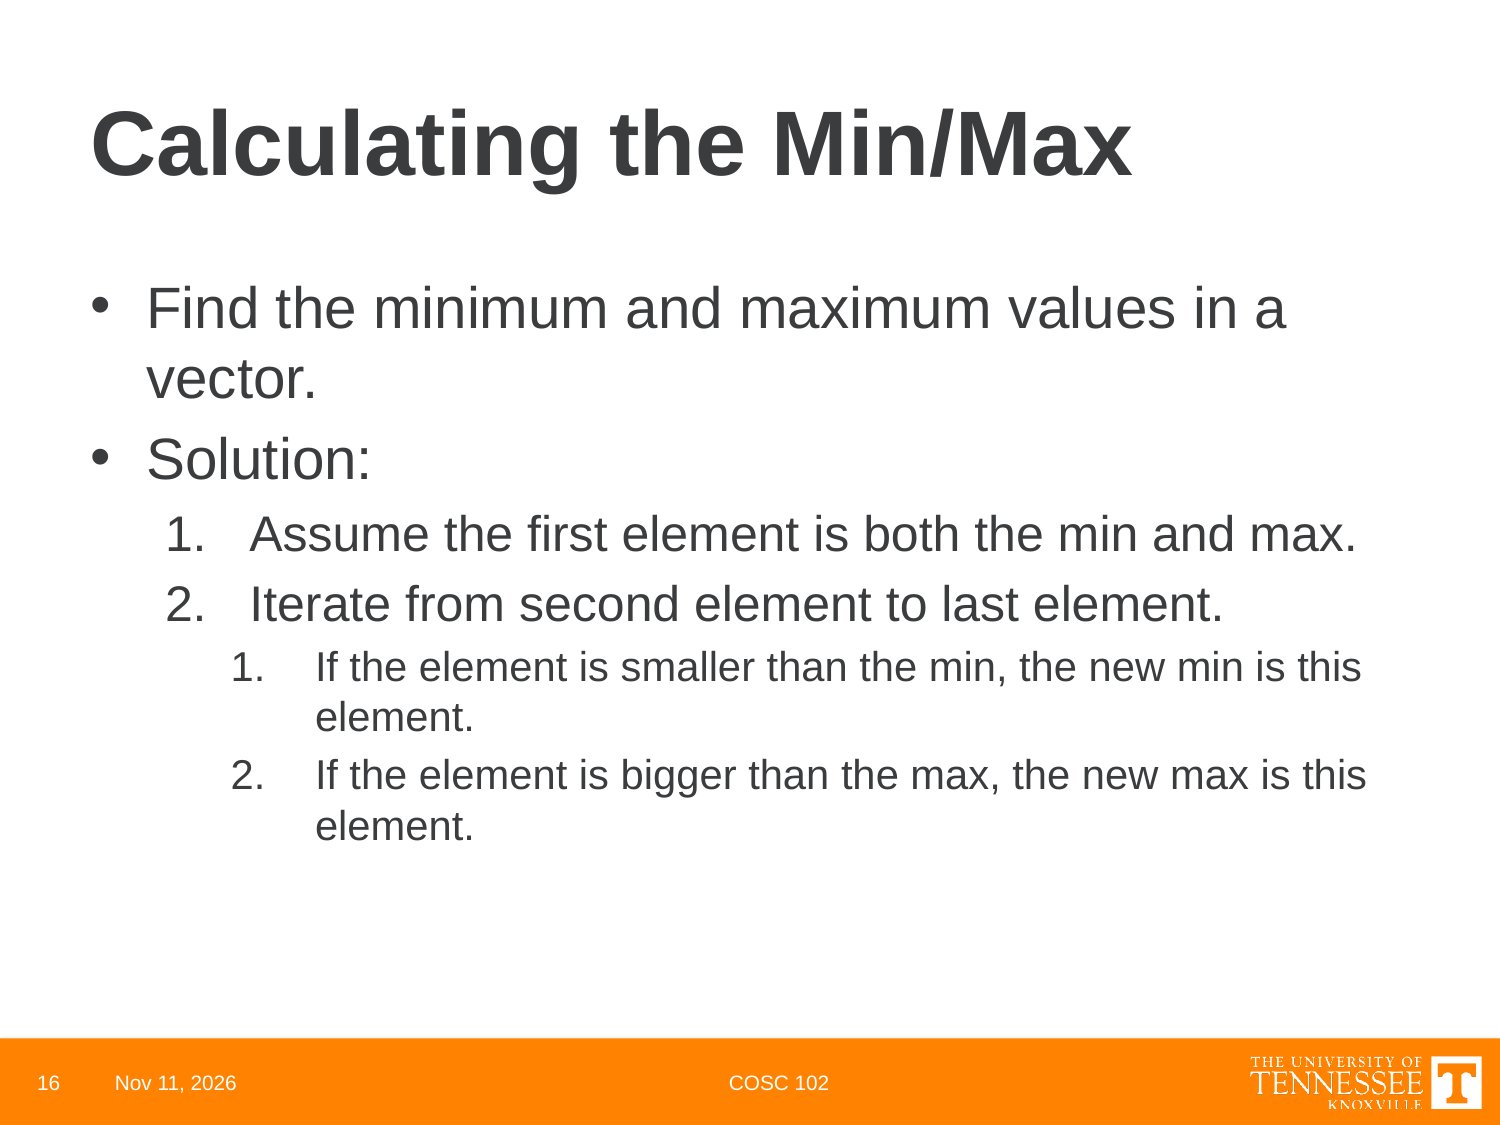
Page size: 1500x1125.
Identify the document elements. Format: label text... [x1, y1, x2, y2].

title Calculating the Min/Max [75, 45, 1425, 233]
slide_number 3-Mar-22 [100, 1052, 316, 1113]
footer COSC 102 [512, 1052, 1046, 1113]
list Find the minimum and maximum values in a vector. Solution: Assume the first element is both the min and max. Iterate from second element to last element. If the element is smaller than the min, the new min is this element. If the element is bigger than the max, the new max is this element. [75, 262, 1425, 1005]
slide_number 16 [14, 1052, 75, 1113]
